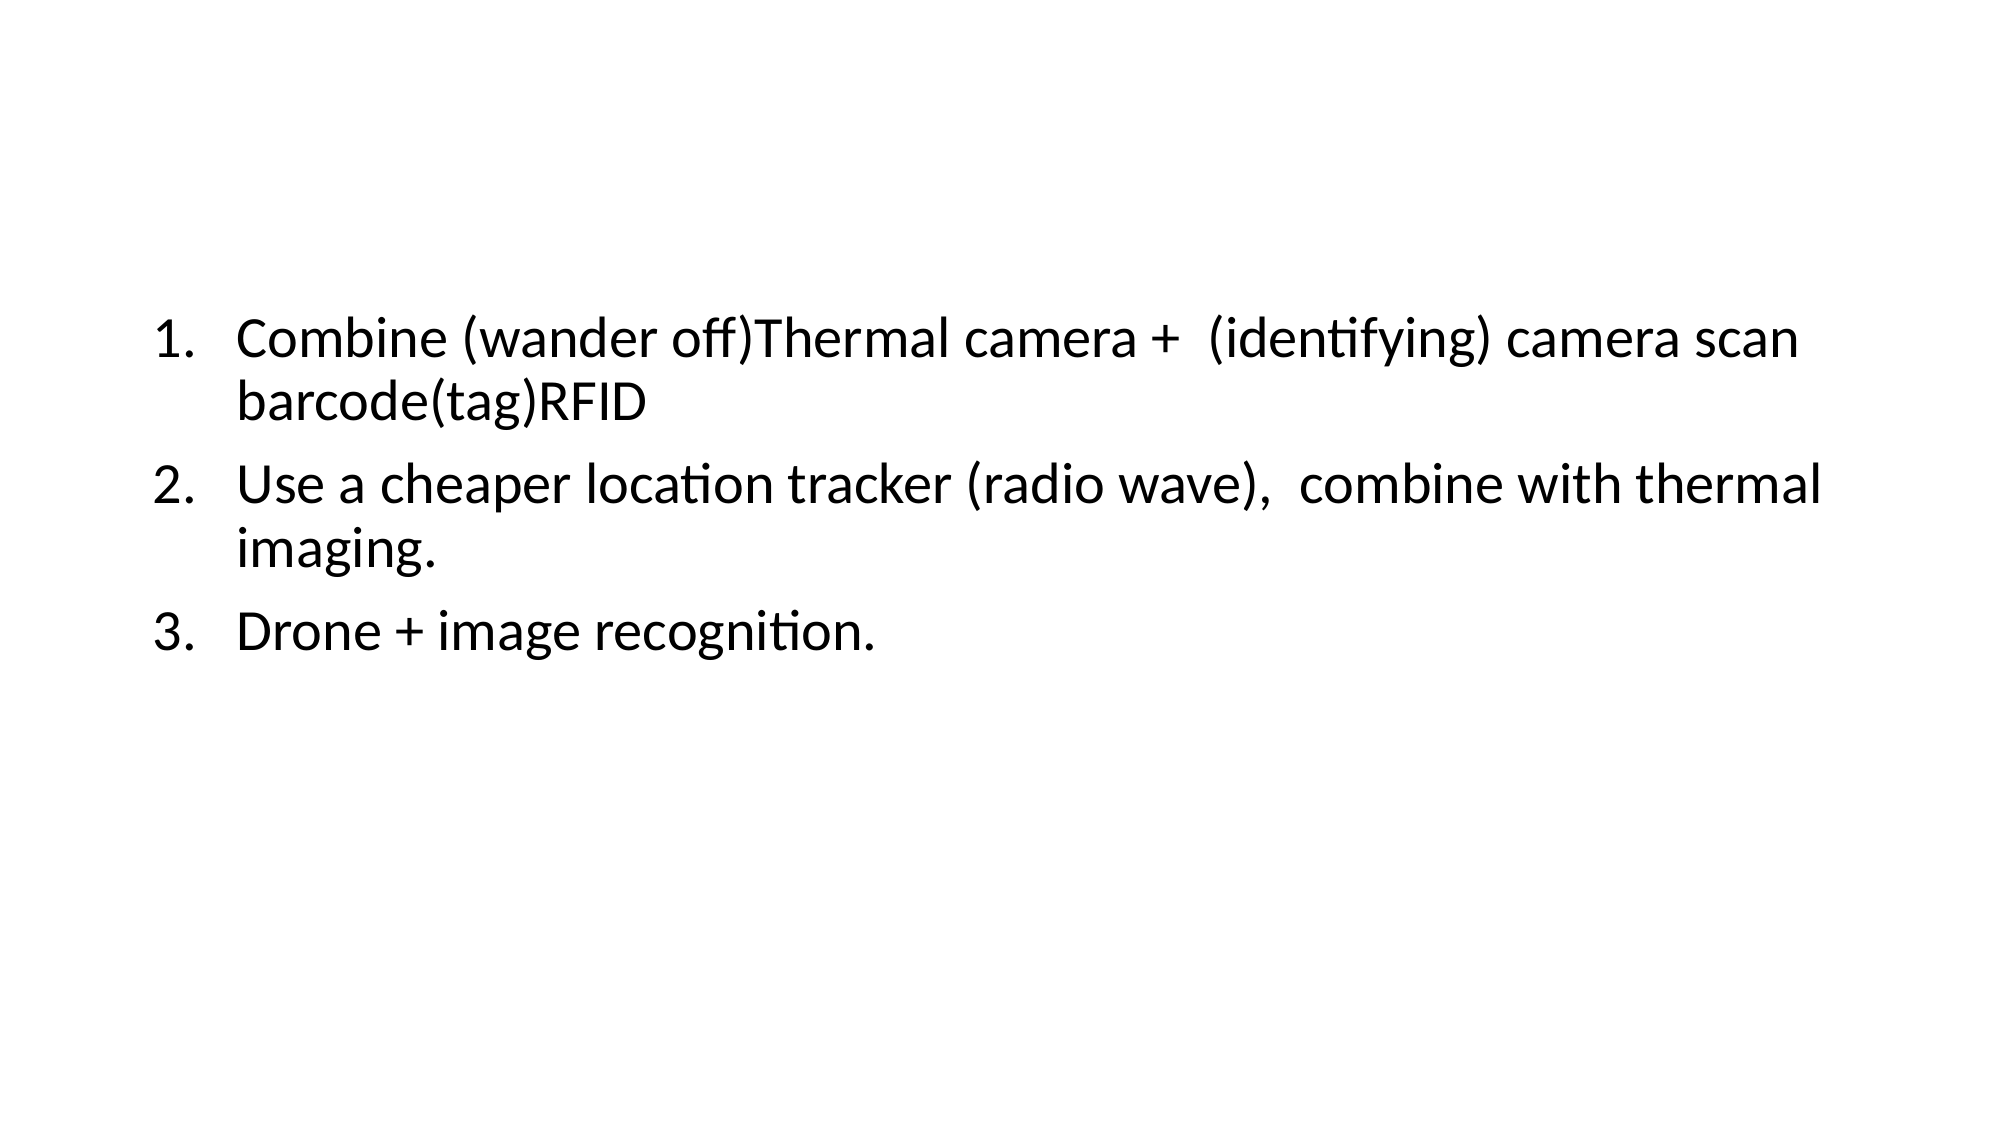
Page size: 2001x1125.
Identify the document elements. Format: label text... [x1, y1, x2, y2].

list Combine (wander off)Thermal camera + (identifying) camera scan barcode(tag)RFID Use a cheaper location tracker (radio wave), combine with thermal imaging. Drone + image recognition. [137, 299, 1863, 1014]
